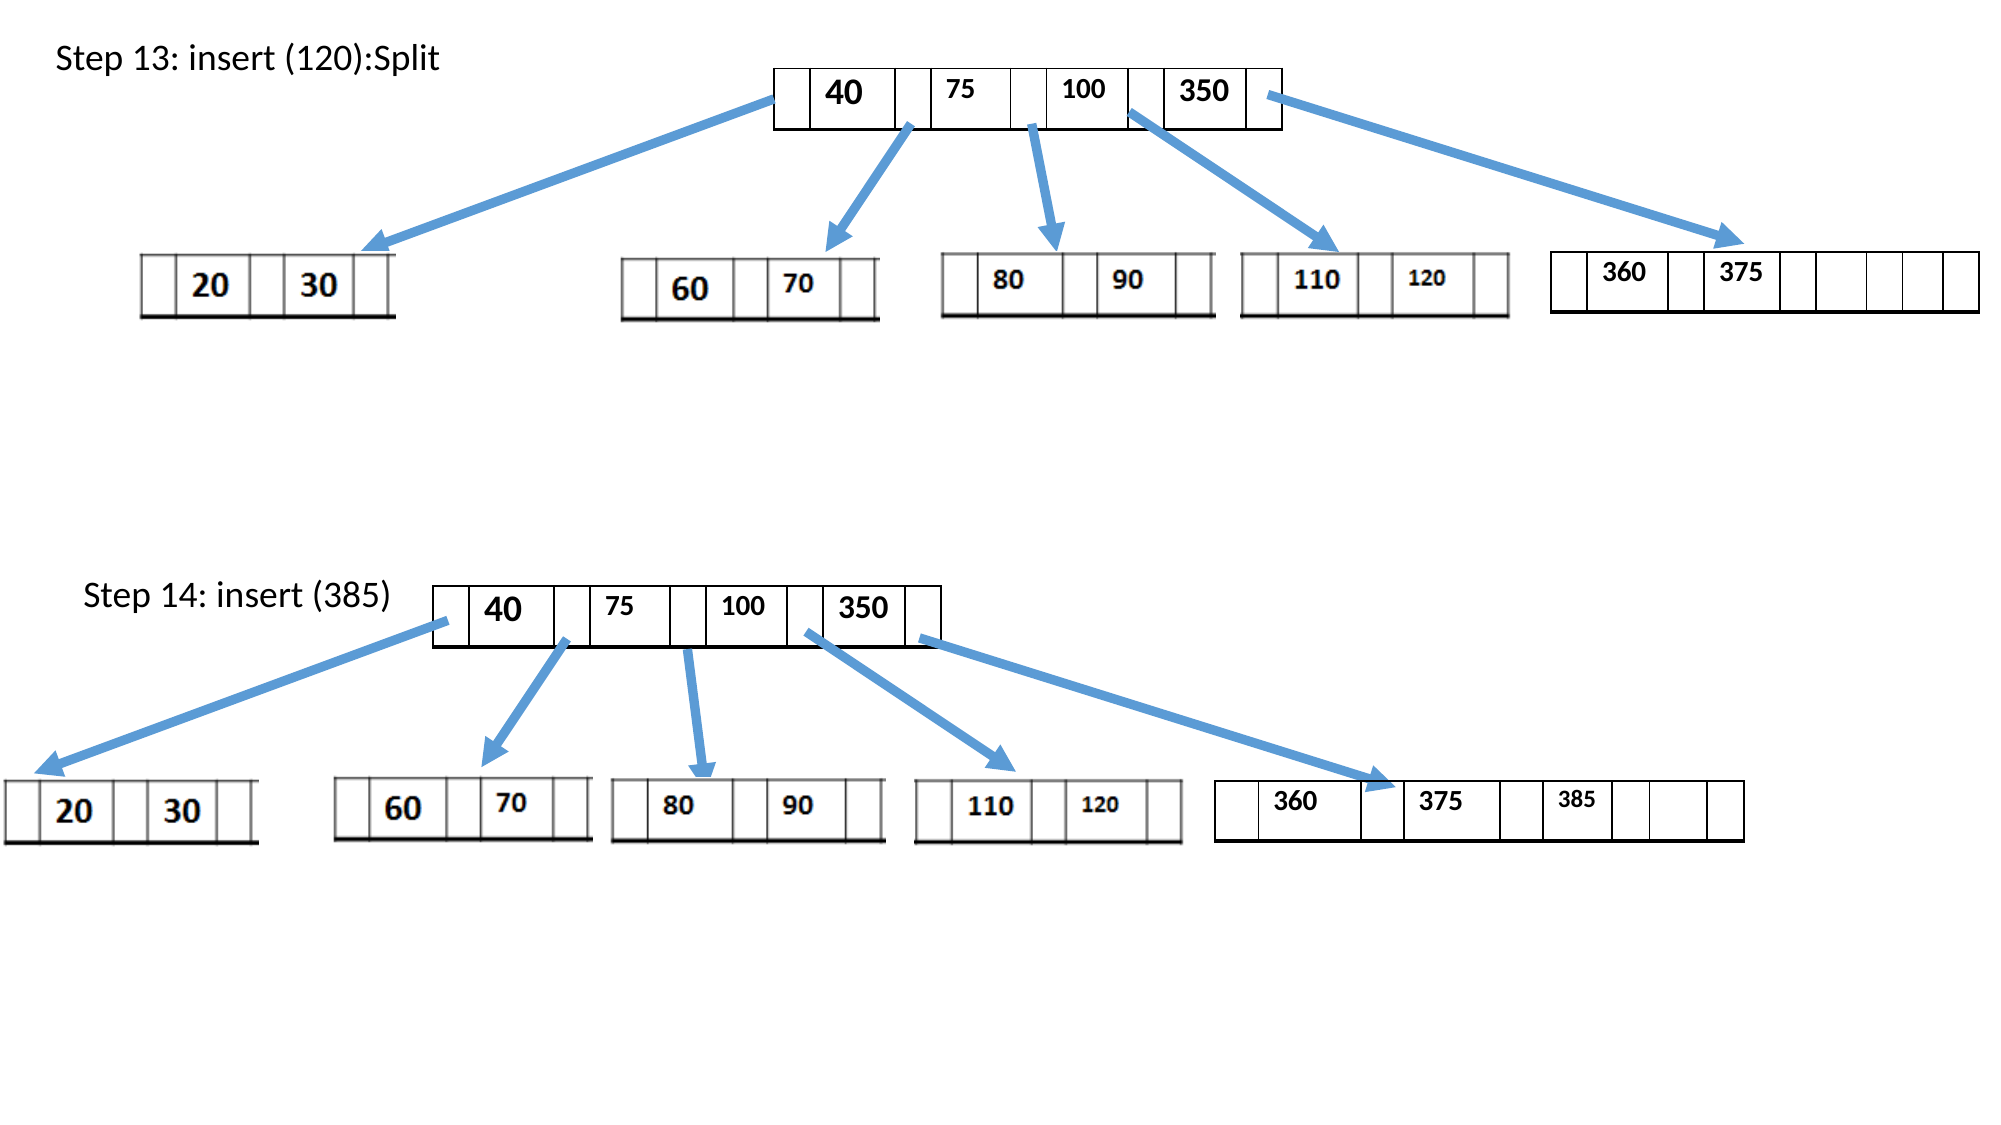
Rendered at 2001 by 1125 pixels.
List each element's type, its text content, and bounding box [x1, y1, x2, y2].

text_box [687, 648, 706, 777]
table_header [1650, 782, 1706, 839]
table_header 75 [932, 69, 1010, 128]
table_header [1501, 782, 1542, 839]
table_header [896, 69, 930, 128]
table_header [1362, 782, 1403, 839]
table_header [671, 587, 705, 645]
picture [331, 771, 593, 844]
table_header [1708, 782, 1743, 839]
picture [938, 251, 1216, 321]
table_header 360 [1259, 788, 1360, 839]
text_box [1267, 94, 1745, 244]
table_header 40 [811, 69, 894, 128]
table_header [1552, 253, 1586, 310]
text_box Step 13: insert (120):Split [40, 25, 1007, 86]
table_header [1216, 788, 1258, 839]
table_header 375 [1705, 253, 1779, 310]
table_header [1613, 782, 1649, 839]
table_header [555, 587, 589, 645]
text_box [806, 631, 1016, 772]
table_header 375 [1405, 782, 1499, 839]
table_header 360 [1588, 253, 1667, 310]
table_header [788, 587, 822, 645]
table_header [1817, 253, 1866, 310]
picture [132, 251, 396, 324]
table_header 350 [824, 587, 904, 631]
table_header [1129, 69, 1163, 111]
picture [618, 252, 880, 325]
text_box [1129, 111, 1340, 252]
table_header 40 [470, 587, 553, 645]
table_header [1781, 253, 1815, 310]
table_header 75 [591, 587, 669, 645]
table_header [1247, 69, 1281, 111]
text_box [1016, 637, 1396, 788]
table_header [1903, 253, 1942, 310]
text_box Step 14: insert (385) [68, 562, 1034, 623]
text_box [1031, 123, 1057, 251]
picture [913, 769, 1188, 847]
table_header 350 [1165, 69, 1245, 111]
table_header [1011, 69, 1046, 128]
picture [608, 777, 886, 846]
table_header [1944, 253, 1978, 310]
table_header 385 [1544, 782, 1611, 839]
table_header [775, 69, 809, 128]
table_header [434, 587, 468, 645]
table_header [1669, 253, 1703, 310]
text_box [33, 620, 448, 774]
picture [0, 777, 259, 850]
picture [1240, 243, 1515, 321]
table_header [1867, 253, 1902, 310]
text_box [359, 98, 775, 252]
table_header 100 [707, 587, 786, 645]
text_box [825, 123, 911, 252]
table_header [906, 587, 940, 631]
table_header 100 [1047, 69, 1127, 128]
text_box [481, 638, 567, 768]
